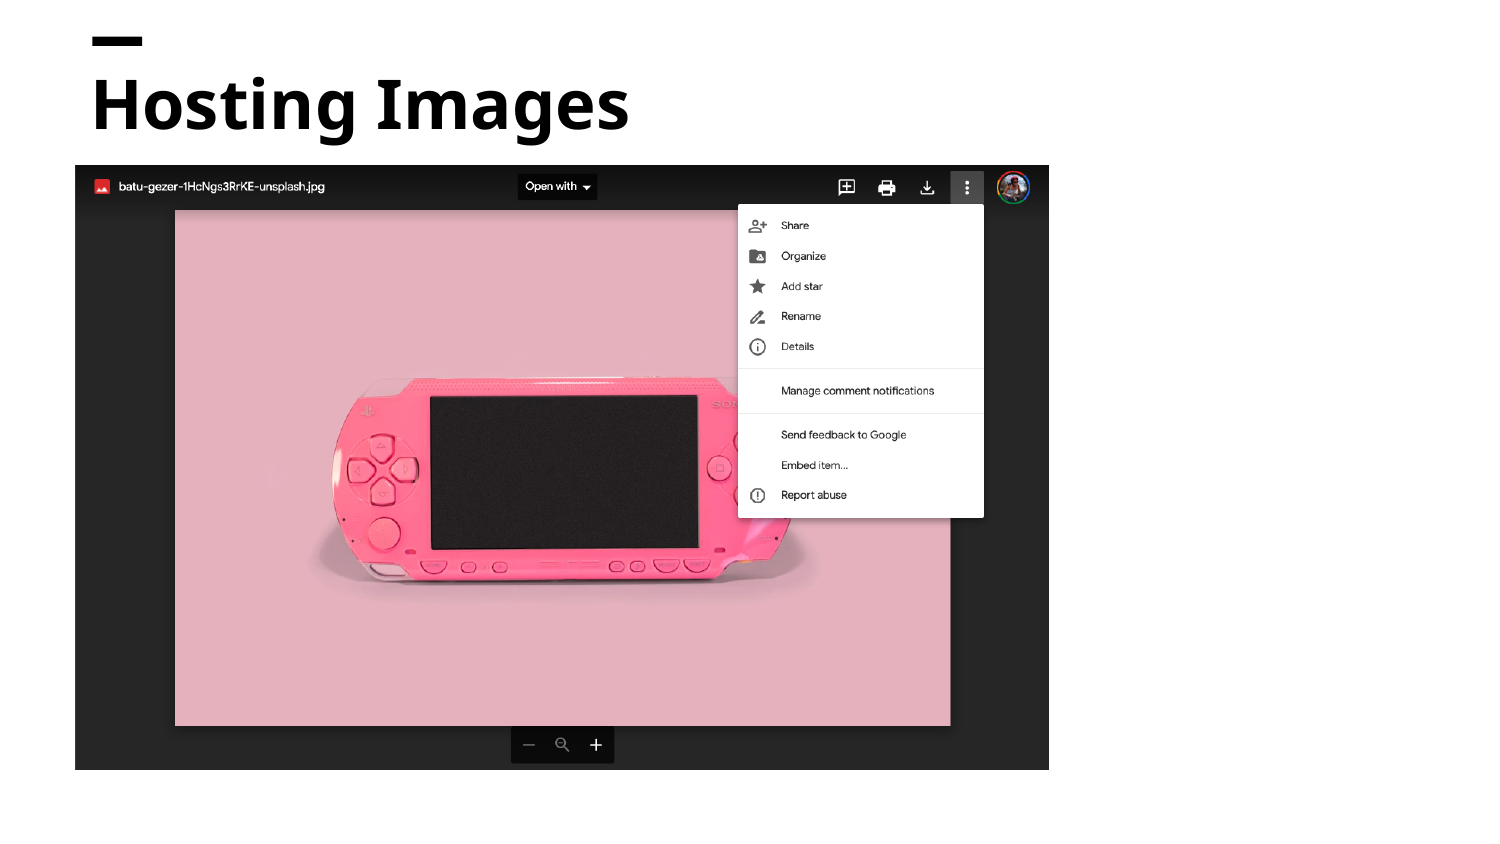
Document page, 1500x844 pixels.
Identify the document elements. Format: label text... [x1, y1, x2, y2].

title Hosting Images [75, 46, 1473, 140]
picture [75, 165, 1049, 771]
